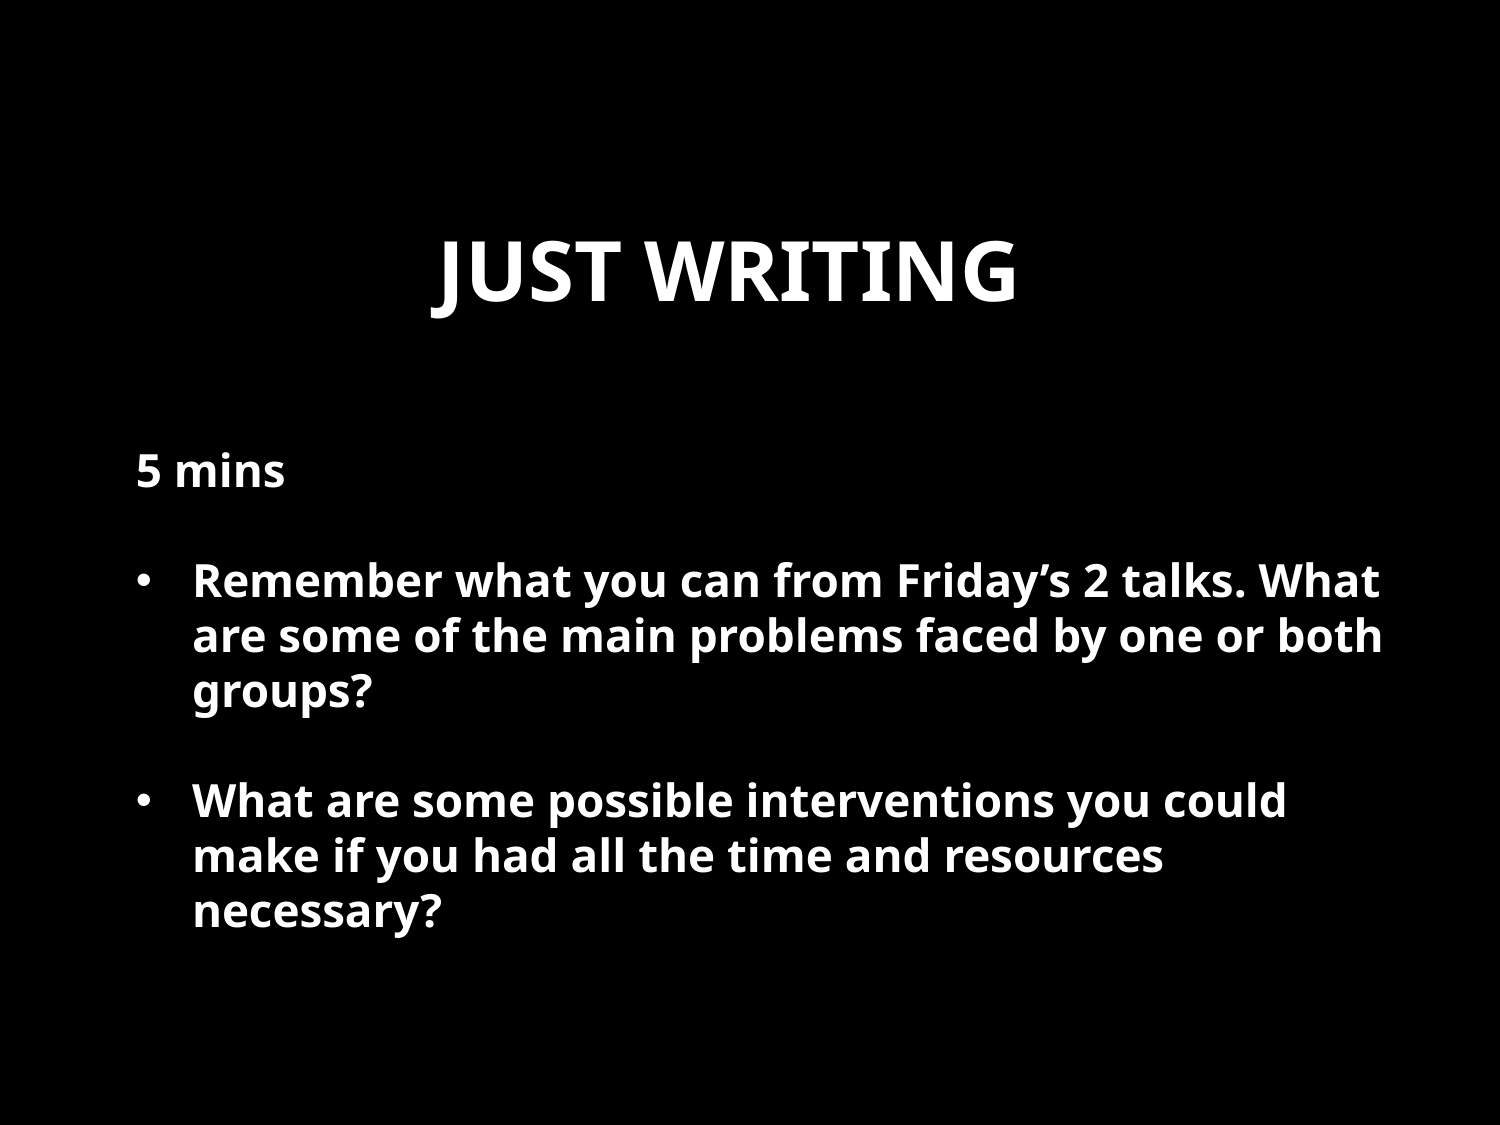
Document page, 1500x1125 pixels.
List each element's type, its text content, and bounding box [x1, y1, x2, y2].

text_box 5 mins Remember what you can from Friday’s 2 talks. What are some of the main problems faced by one or both groups? What are some possible interventions you could make if you had all the time and resources necessary? [46, 434, 1413, 1000]
title Just writing [92, 211, 1367, 434]
